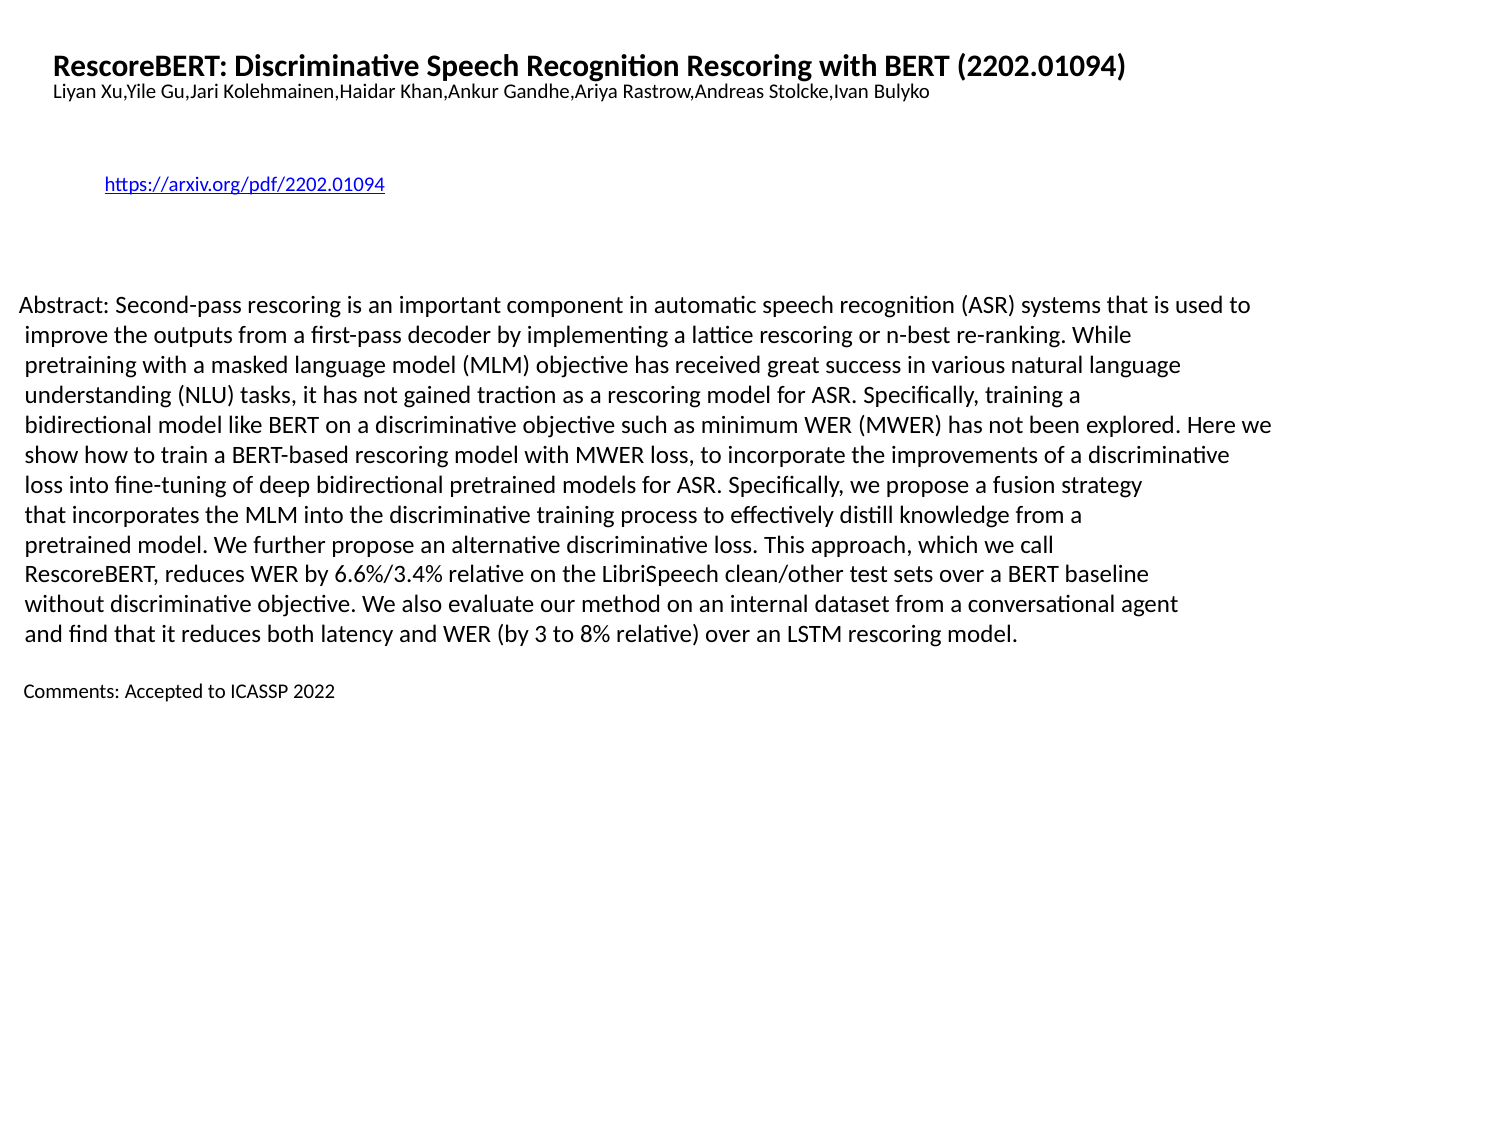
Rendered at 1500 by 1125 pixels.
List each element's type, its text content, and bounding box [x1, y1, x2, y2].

text_box https://arxiv.org/pdf/2202.01094 [89, 118, 401, 203]
text_box Abstract: Second-pass rescoring is an important component in automatic speech recognition (ASR) systems that is used to improve the outputs from a first-pass decoder by implementing a lattice rescoring or n-best re-ranking. While pretraining with a masked language model (MLM) objective has received great success in various natural language understanding (NLU) tasks, it has not gained traction as a rescoring model for ASR. Specifically, training a bidirectional model like BERT on a discriminative objective such as minimum WER (MWER) has not been explored. Here we show how to train a BERT-based rescoring model with MWER loss, to incorporate the improvements of a discriminative loss into fine-tuning of deep bidirectional pretrained models for ASR. Specifically, we propose a fusion strategy that incorporates the MLM into the discriminative training process to effectively distill knowledge from a pretrained model. We further propose an alternative discriminative loss. This approach, which we call RescoreBERT, reduces WER by 6.6%/3.4% relative on the LibriSpeech clean/other test sets over a BERT baseline without discriminative objective. We also evaluate our method on an internal dataset from a conversational agent and find that it reduces both latency and WER (by 3 to 8% relative) over an LSTM rescoring model. Comments: Accepted to ICASSP 2022 [4, 236, 1296, 711]
text_box RescoreBERT: Discriminative Speech Recognition Rescoring with BERT (2202.01094) Liyan Xu,Yile Gu,Jari Kolehmainen,Haidar Khan,Ankur Gandhe,Ariya Rastrow,Andreas Stolcke,Ivan Bulyko [38, 0, 1143, 110]
